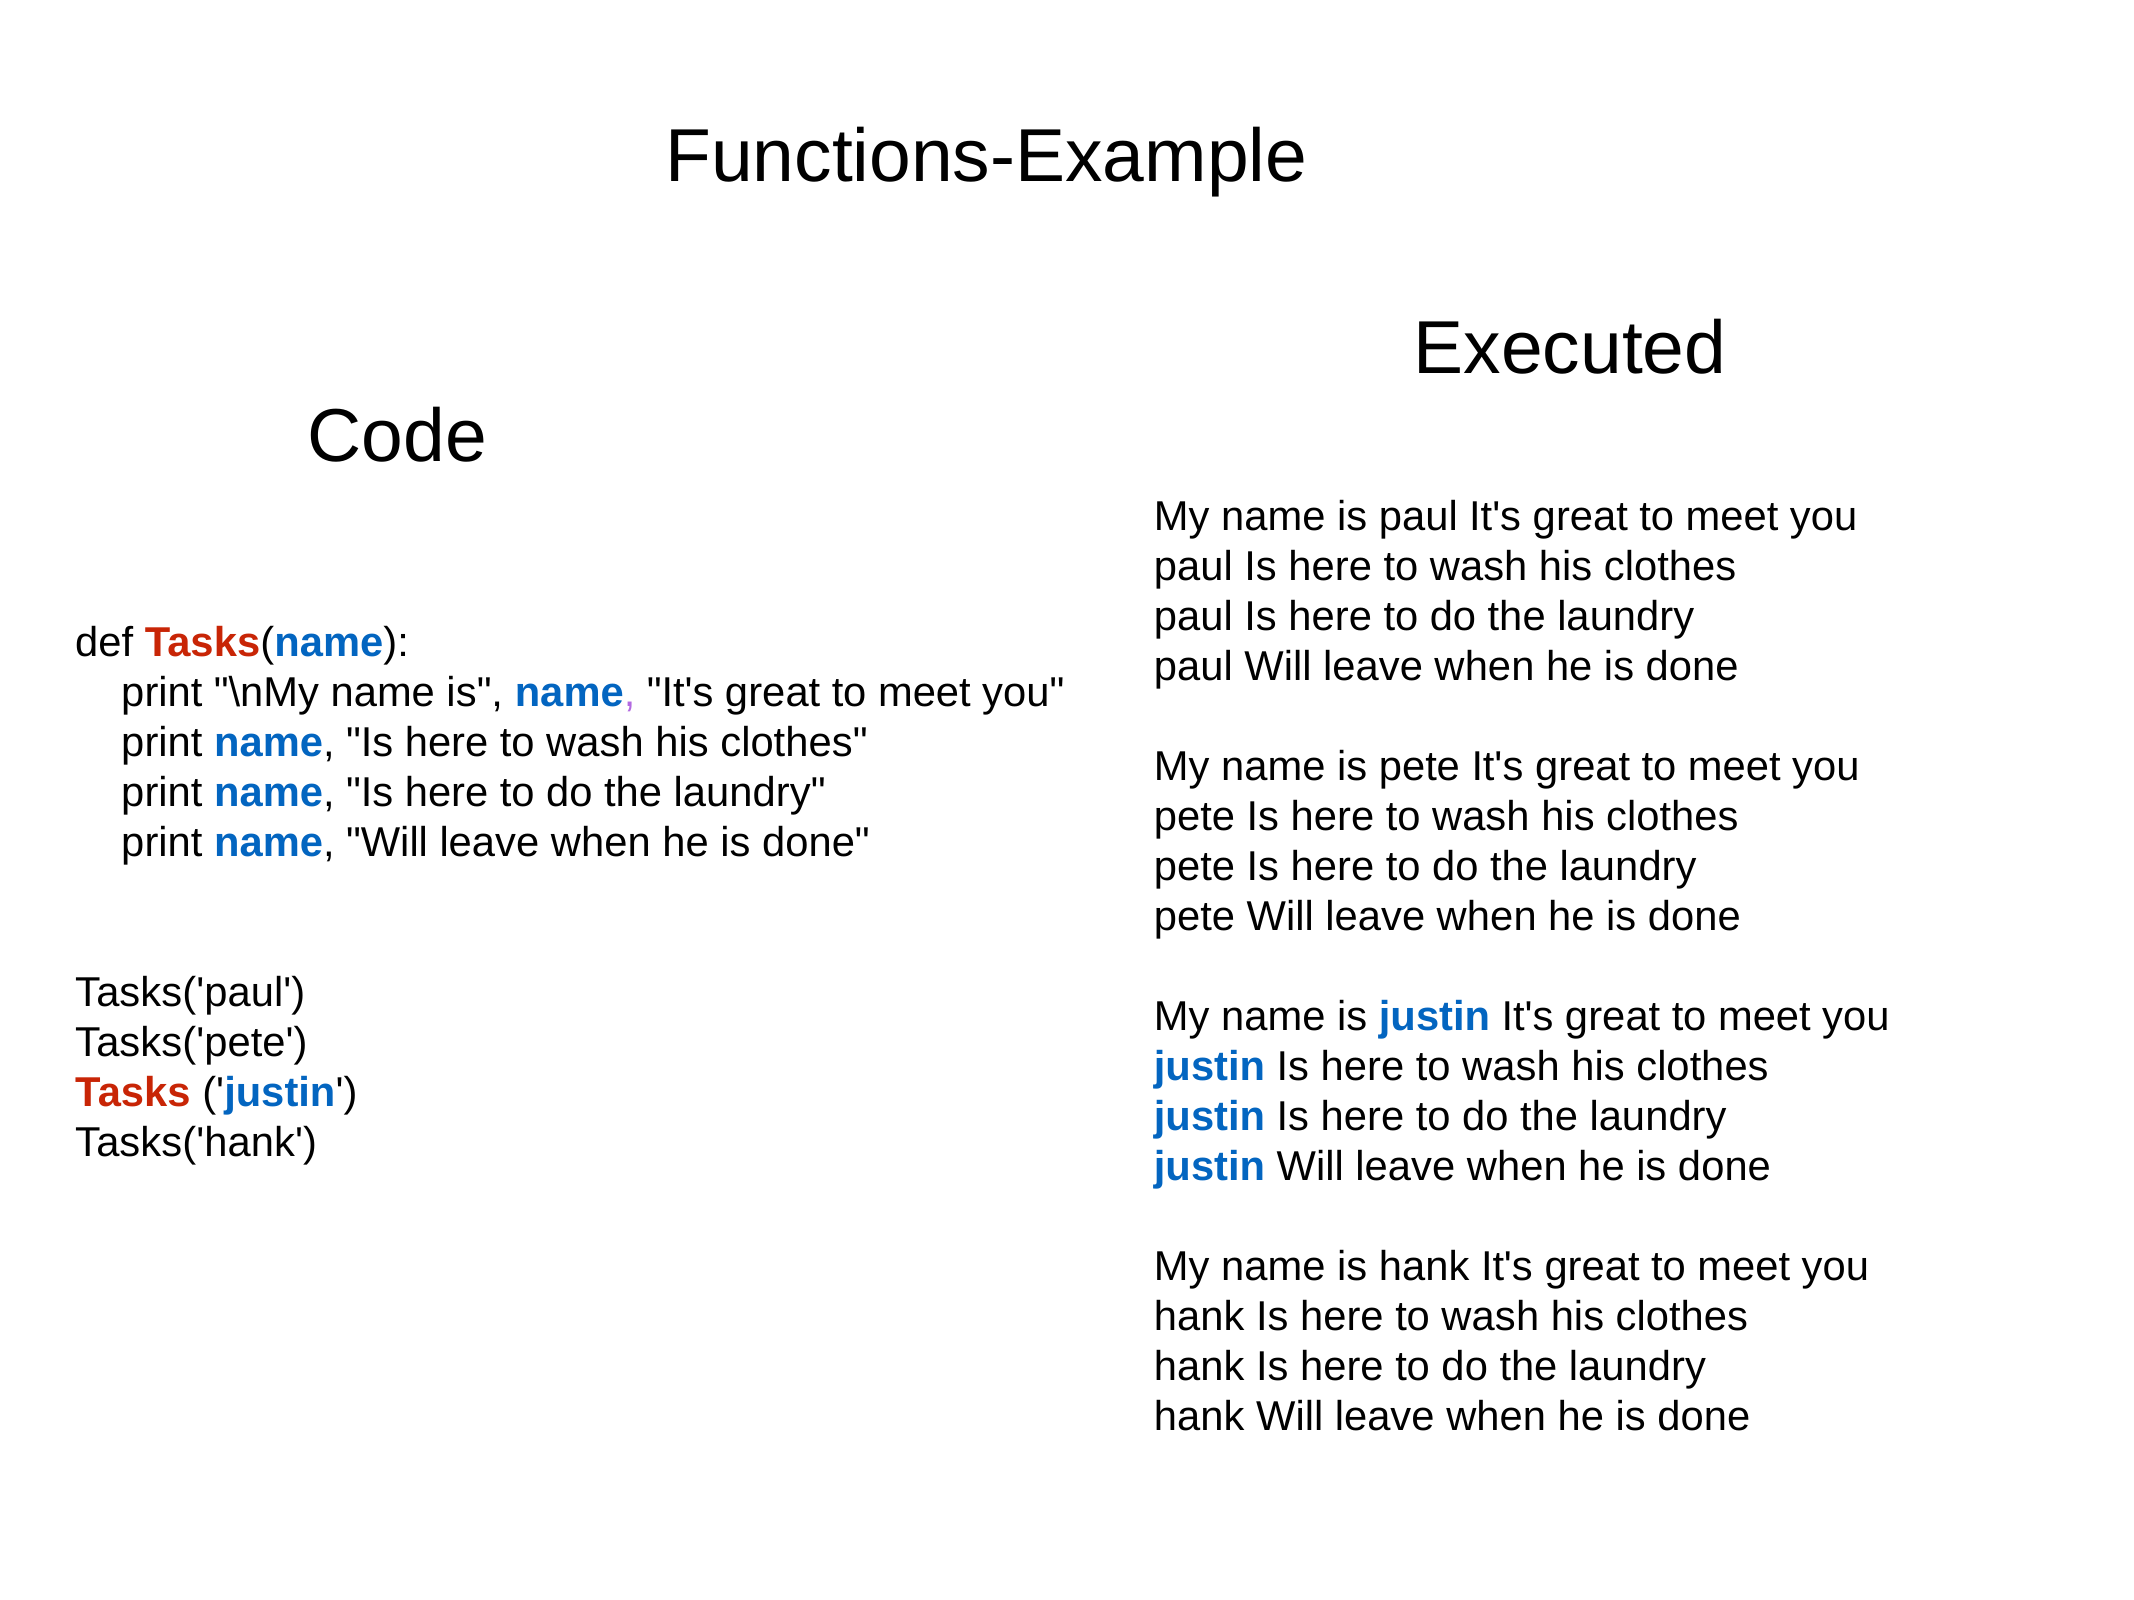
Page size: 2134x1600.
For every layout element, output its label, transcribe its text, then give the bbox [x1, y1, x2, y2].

text_box Functions-Example [657, 97, 1317, 205]
text_box My name is paul It's great to meet you paul Is here to wash his clothes paul Is here to do the laundry paul Will leave when he is done My name is pete It's great to meet you pete Is here to wash his clothes pete Is here to do the laundry pete Will leave when he is done My name is justin It's great to meet you justin Is here to wash his clothes justin Is here to do the laundry justin Will leave when he is done My name is hank It's great to meet you hank Is here to wash his clothes hank Is here to do the laundry hank Will leave when he is done [1145, 480, 1899, 1448]
text_box def Tasks(name): print "\nMy name is", name, "It's great to meet you" print name, "Is here to wash his clothes" print name, "Is here to do the laundry" print name, "Will leave when he is done" Tasks('paul') Tasks('pete') Tasks ('justin') Tasks('hank') [67, 606, 1074, 1174]
text_box Code [299, 378, 496, 485]
text_box Executed [1405, 290, 1735, 397]
